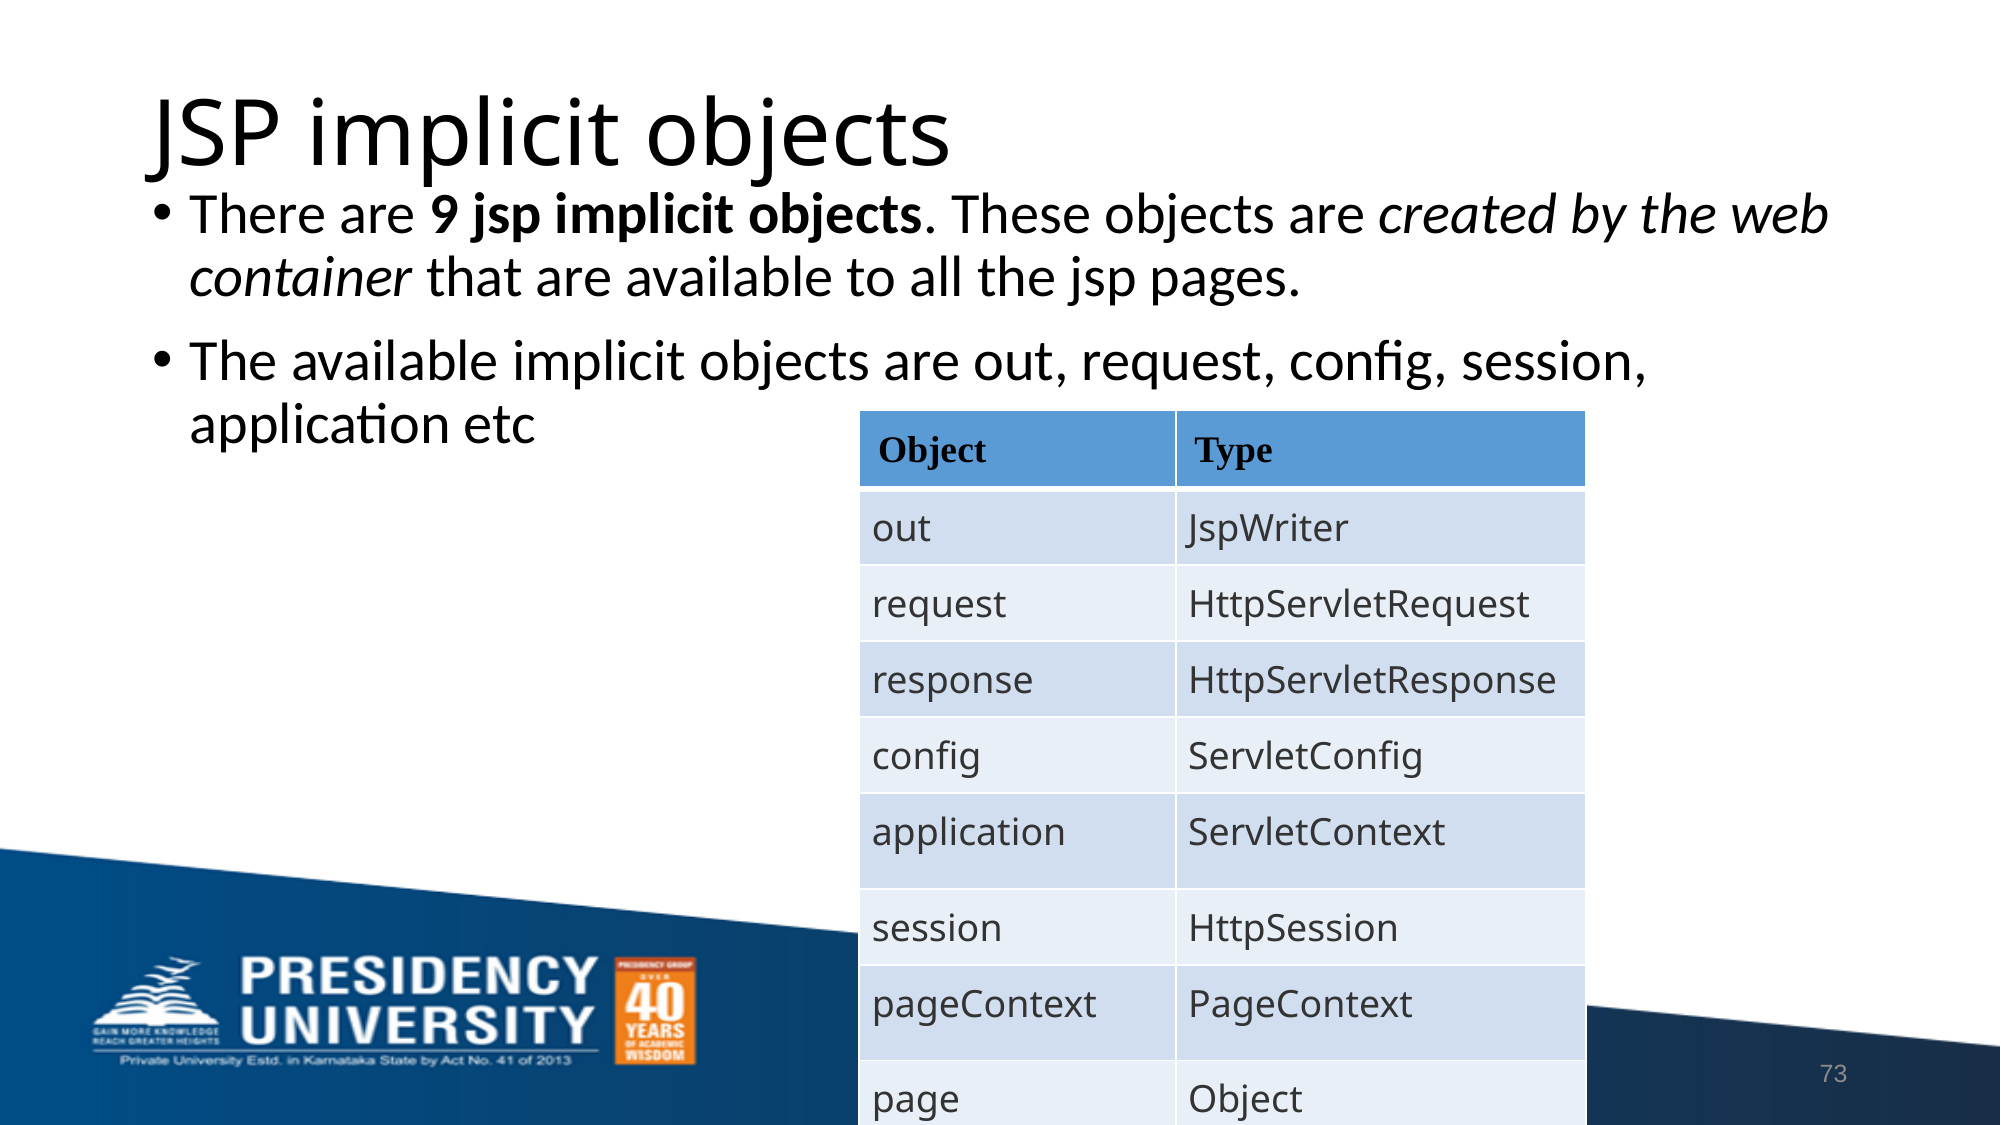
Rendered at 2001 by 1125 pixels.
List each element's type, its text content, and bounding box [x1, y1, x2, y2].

table_cell config [860, 718, 1175, 792]
table_cell application [860, 794, 1175, 888]
picture [1587, 845, 2000, 1125]
title JSP implicit objects [137, 59, 1863, 175]
slide_number 73 [1587, 1042, 1863, 1103]
table_cell HttpServletRequest [1177, 566, 1585, 640]
table_cell ServletContext [1177, 794, 1585, 888]
table_cell response [860, 642, 1175, 716]
table_cell HttpSession [1177, 890, 1585, 964]
table_cell out [860, 492, 1175, 564]
table_cell PageContext [1177, 966, 1585, 1060]
picture [0, 845, 858, 1125]
table_header Type [1177, 411, 1585, 486]
table_cell page [860, 1061, 1175, 1125]
table_cell pageContext [860, 966, 1175, 1060]
table_cell ServletConfig [1177, 718, 1585, 792]
table_cell Object [1177, 1061, 1585, 1125]
table_cell HttpServletResponse [1177, 642, 1585, 716]
table_header Object [860, 411, 1175, 486]
table_cell JspWriter [1177, 492, 1585, 564]
table_cell session [860, 890, 1175, 964]
table_cell request [860, 566, 1175, 640]
list There are 9 jsp implicit objects. These objects are created by the web container that are available to all the jsp pages. The available implicit objects are out, request, config, session, application etc [137, 175, 1863, 1014]
